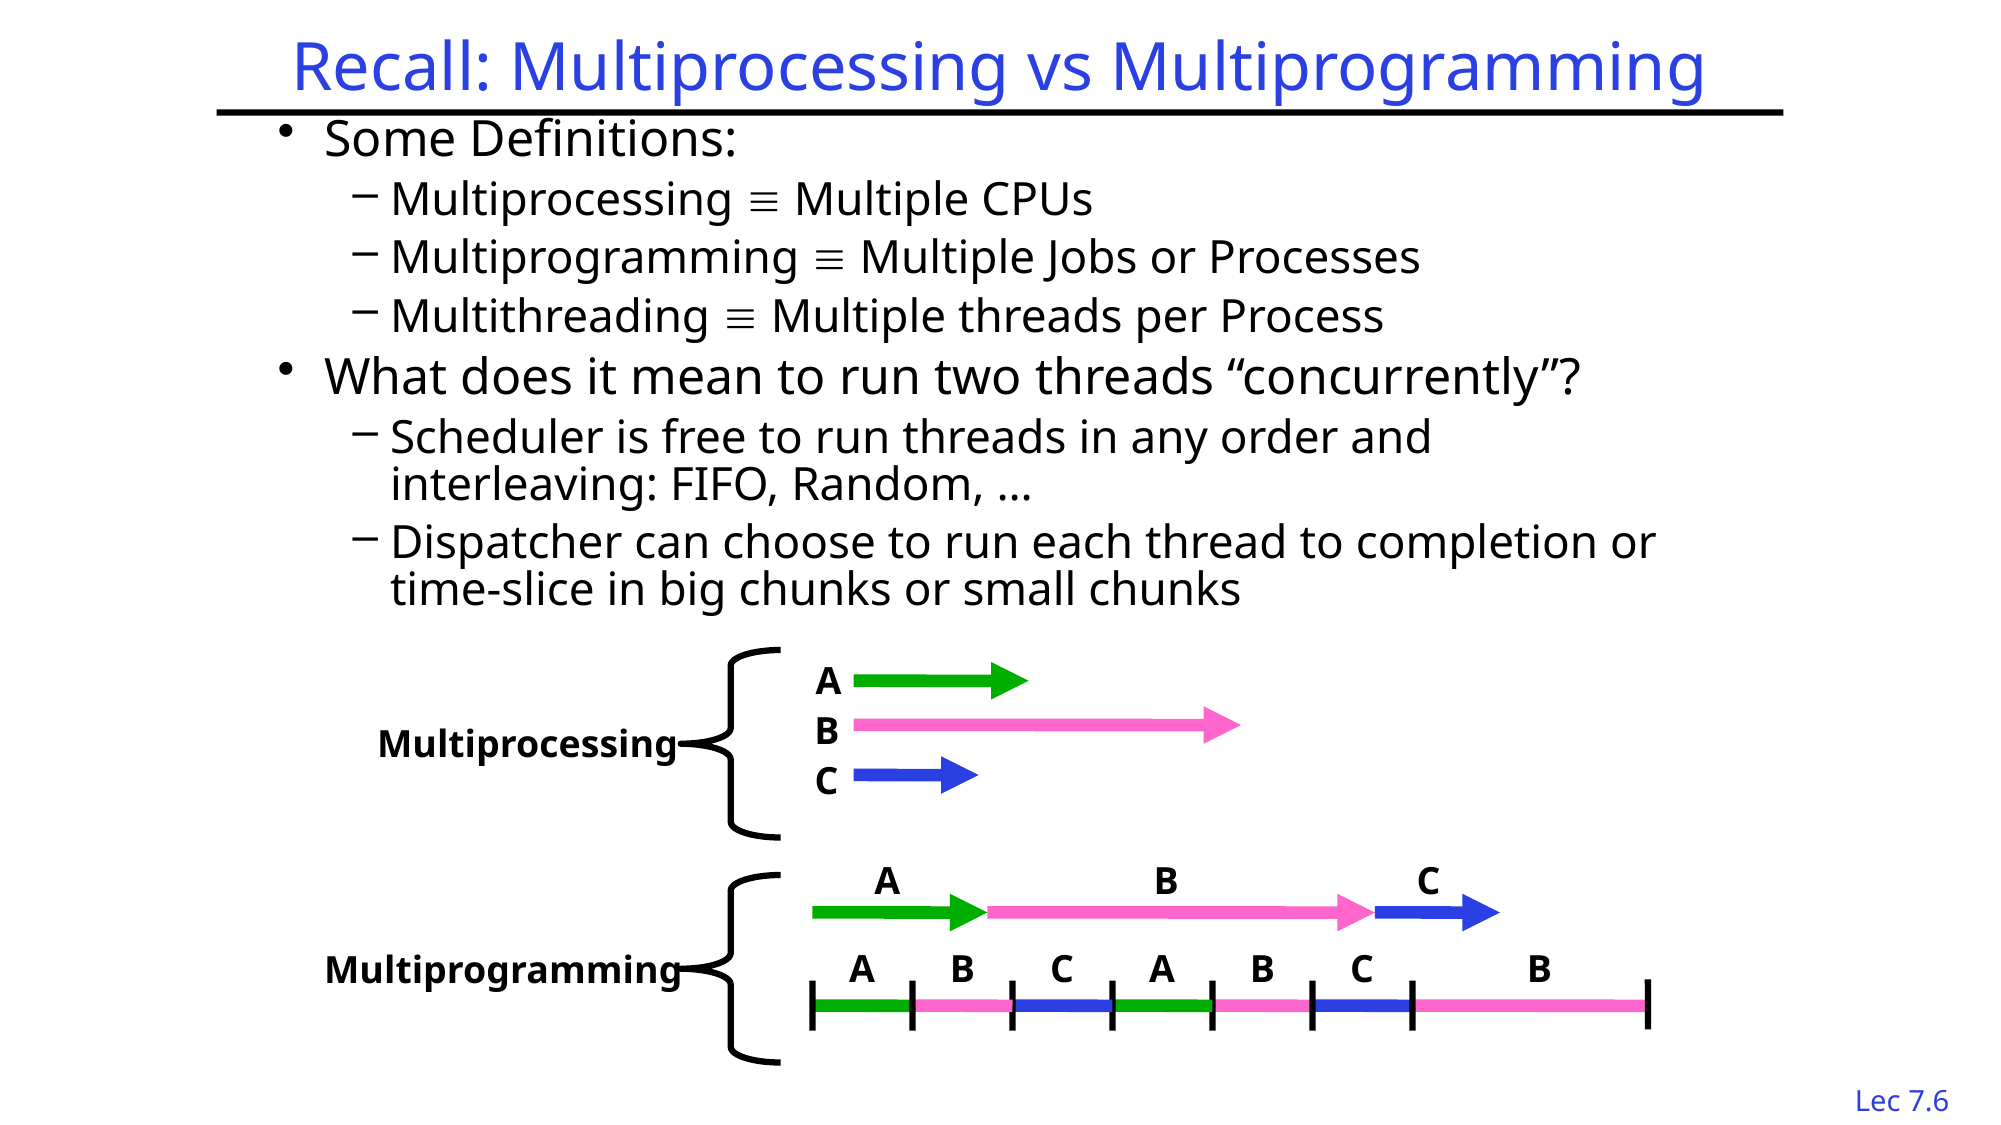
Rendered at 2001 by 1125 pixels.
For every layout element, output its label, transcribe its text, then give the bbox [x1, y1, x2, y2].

title Recall: Multiprocessing vs Multiprogramming [216, 24, 1784, 113]
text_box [374, 649, 1242, 838]
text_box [330, 849, 1651, 1063]
list Some Definitions: Multiprocessing  Multiple CPUs Multiprogramming  Multiple Jobs or Processes Multithreading  Multiple threads per Process What does it mean to run two threads “concurrently”? Scheduler is free to run threads in any order and interleaving: FIFO, Random, … Dispatcher can choose to run each thread to completion or time-slice in big chunks or small chunks [262, 108, 1692, 669]
